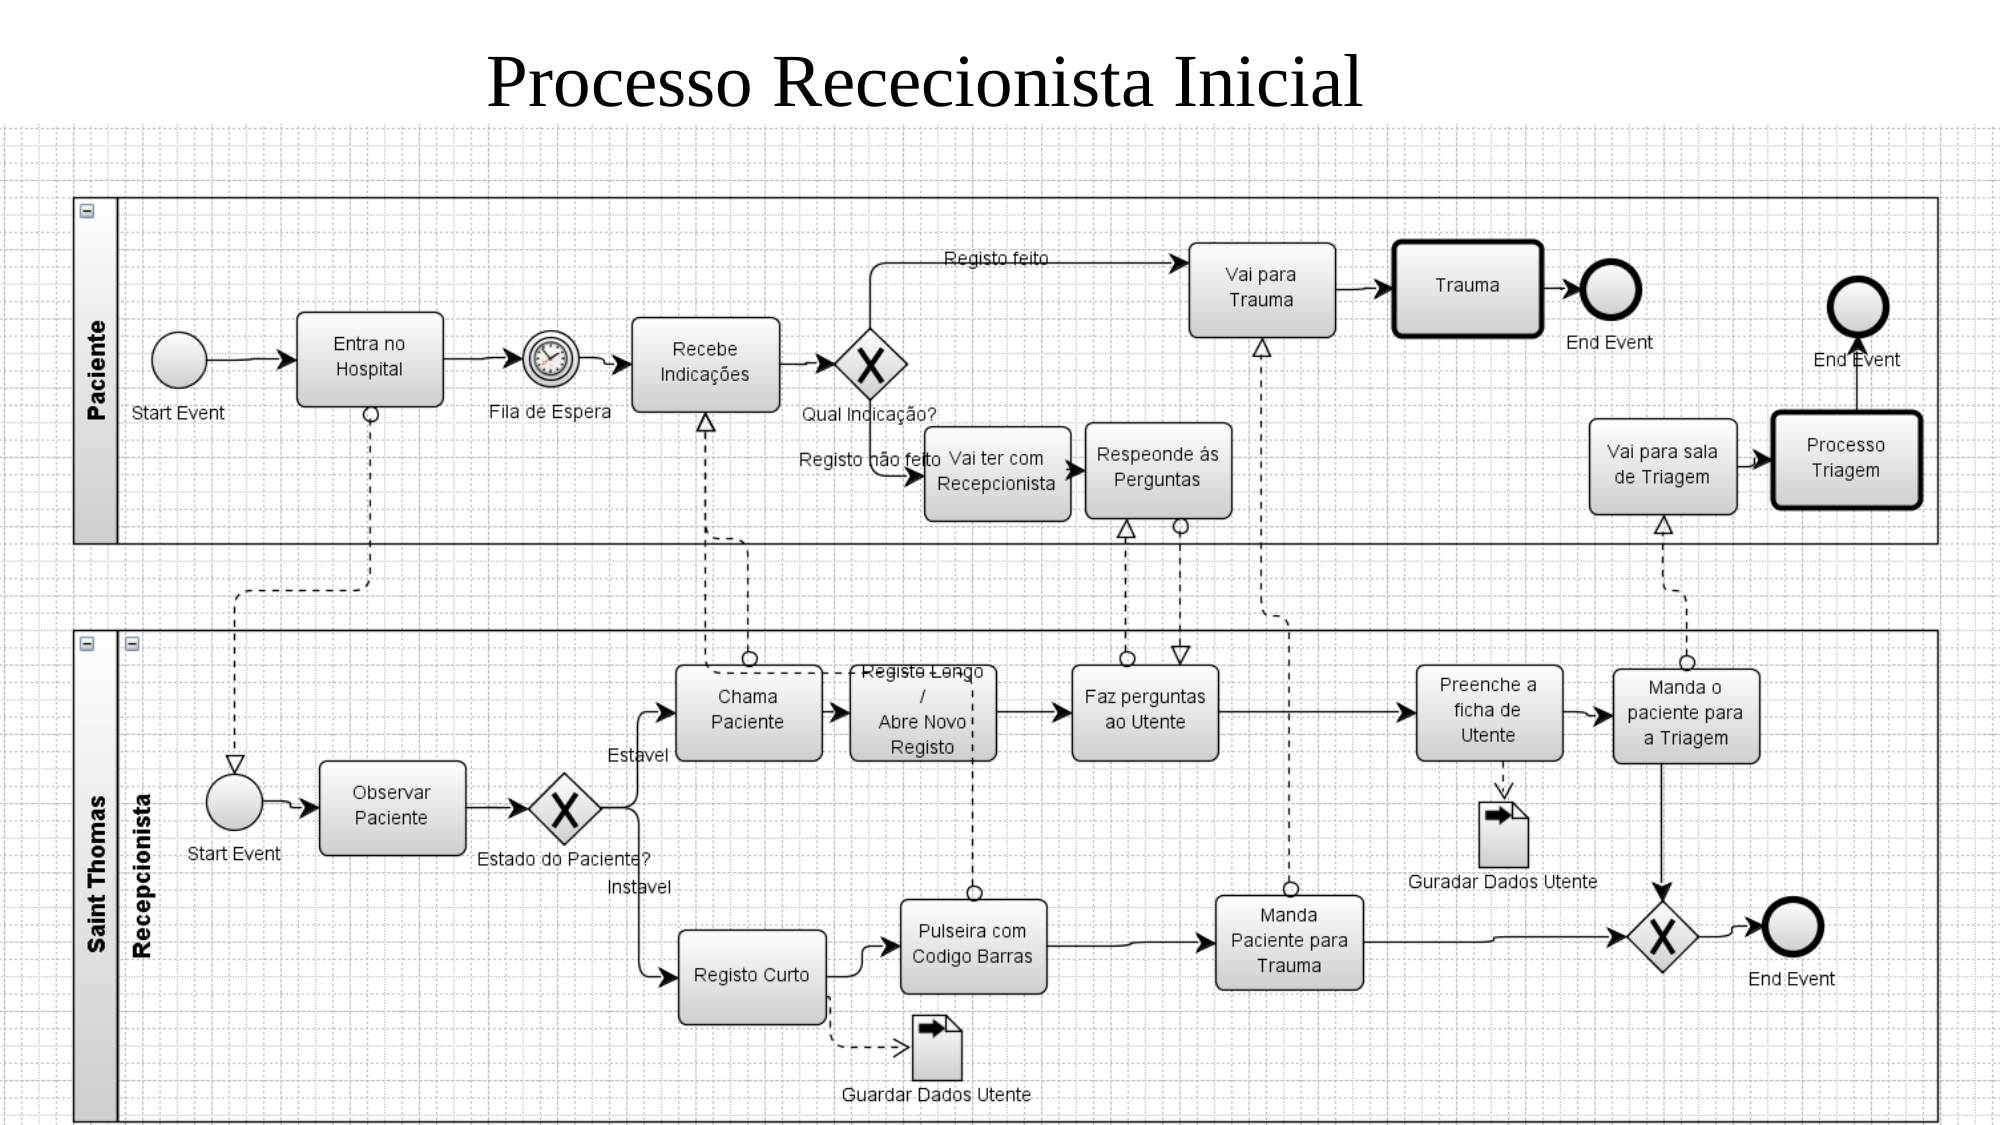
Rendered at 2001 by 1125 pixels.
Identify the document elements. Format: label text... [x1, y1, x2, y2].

picture [0, 124, 2000, 1125]
text_box Processo Rececionista Inicial [471, 17, 1381, 124]
